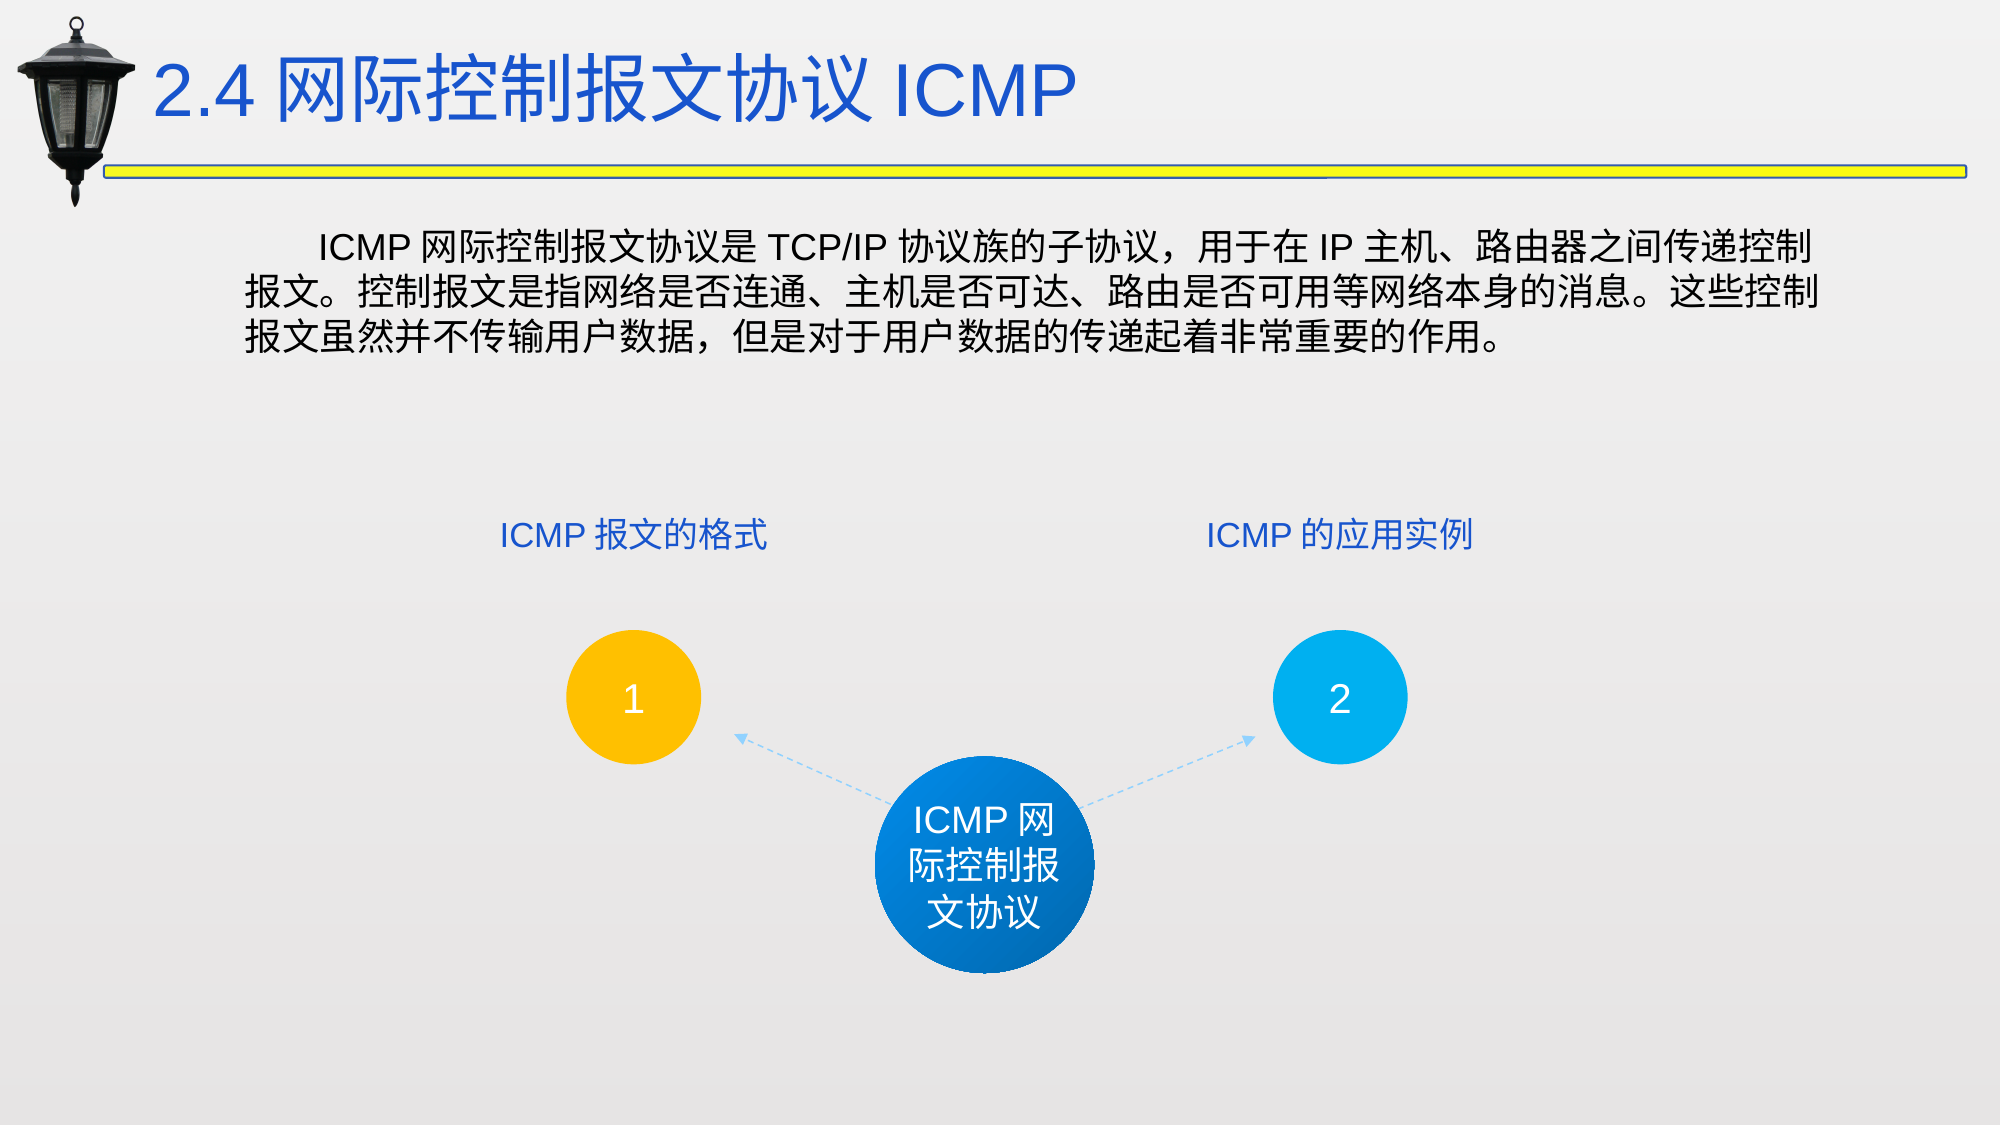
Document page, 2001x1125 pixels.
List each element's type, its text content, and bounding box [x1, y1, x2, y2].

text_box ICMP网际控制报文协议 [875, 756, 1095, 974]
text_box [11, 8, 1967, 216]
text_box [734, 733, 748, 745]
text_box ICMP的应用实例 [1189, 492, 1491, 617]
text_box 1 [566, 630, 702, 765]
text_box ICMP报文的格式 [483, 492, 785, 617]
text_box ICMP网际控制报文协议是TCP/IP协议族的子协议，用于在IP主机、路由器之间传递控制报文。控制报文是指网络是否连通、主机是否可达、路由是否可用等网络本身的消息。这些控制报文虽然并不传输用户数据，但是对于用户数据的传递起着非常重要的作用。 [229, 216, 1841, 366]
text_box [1241, 735, 1256, 747]
text_box 2 [1272, 630, 1408, 765]
